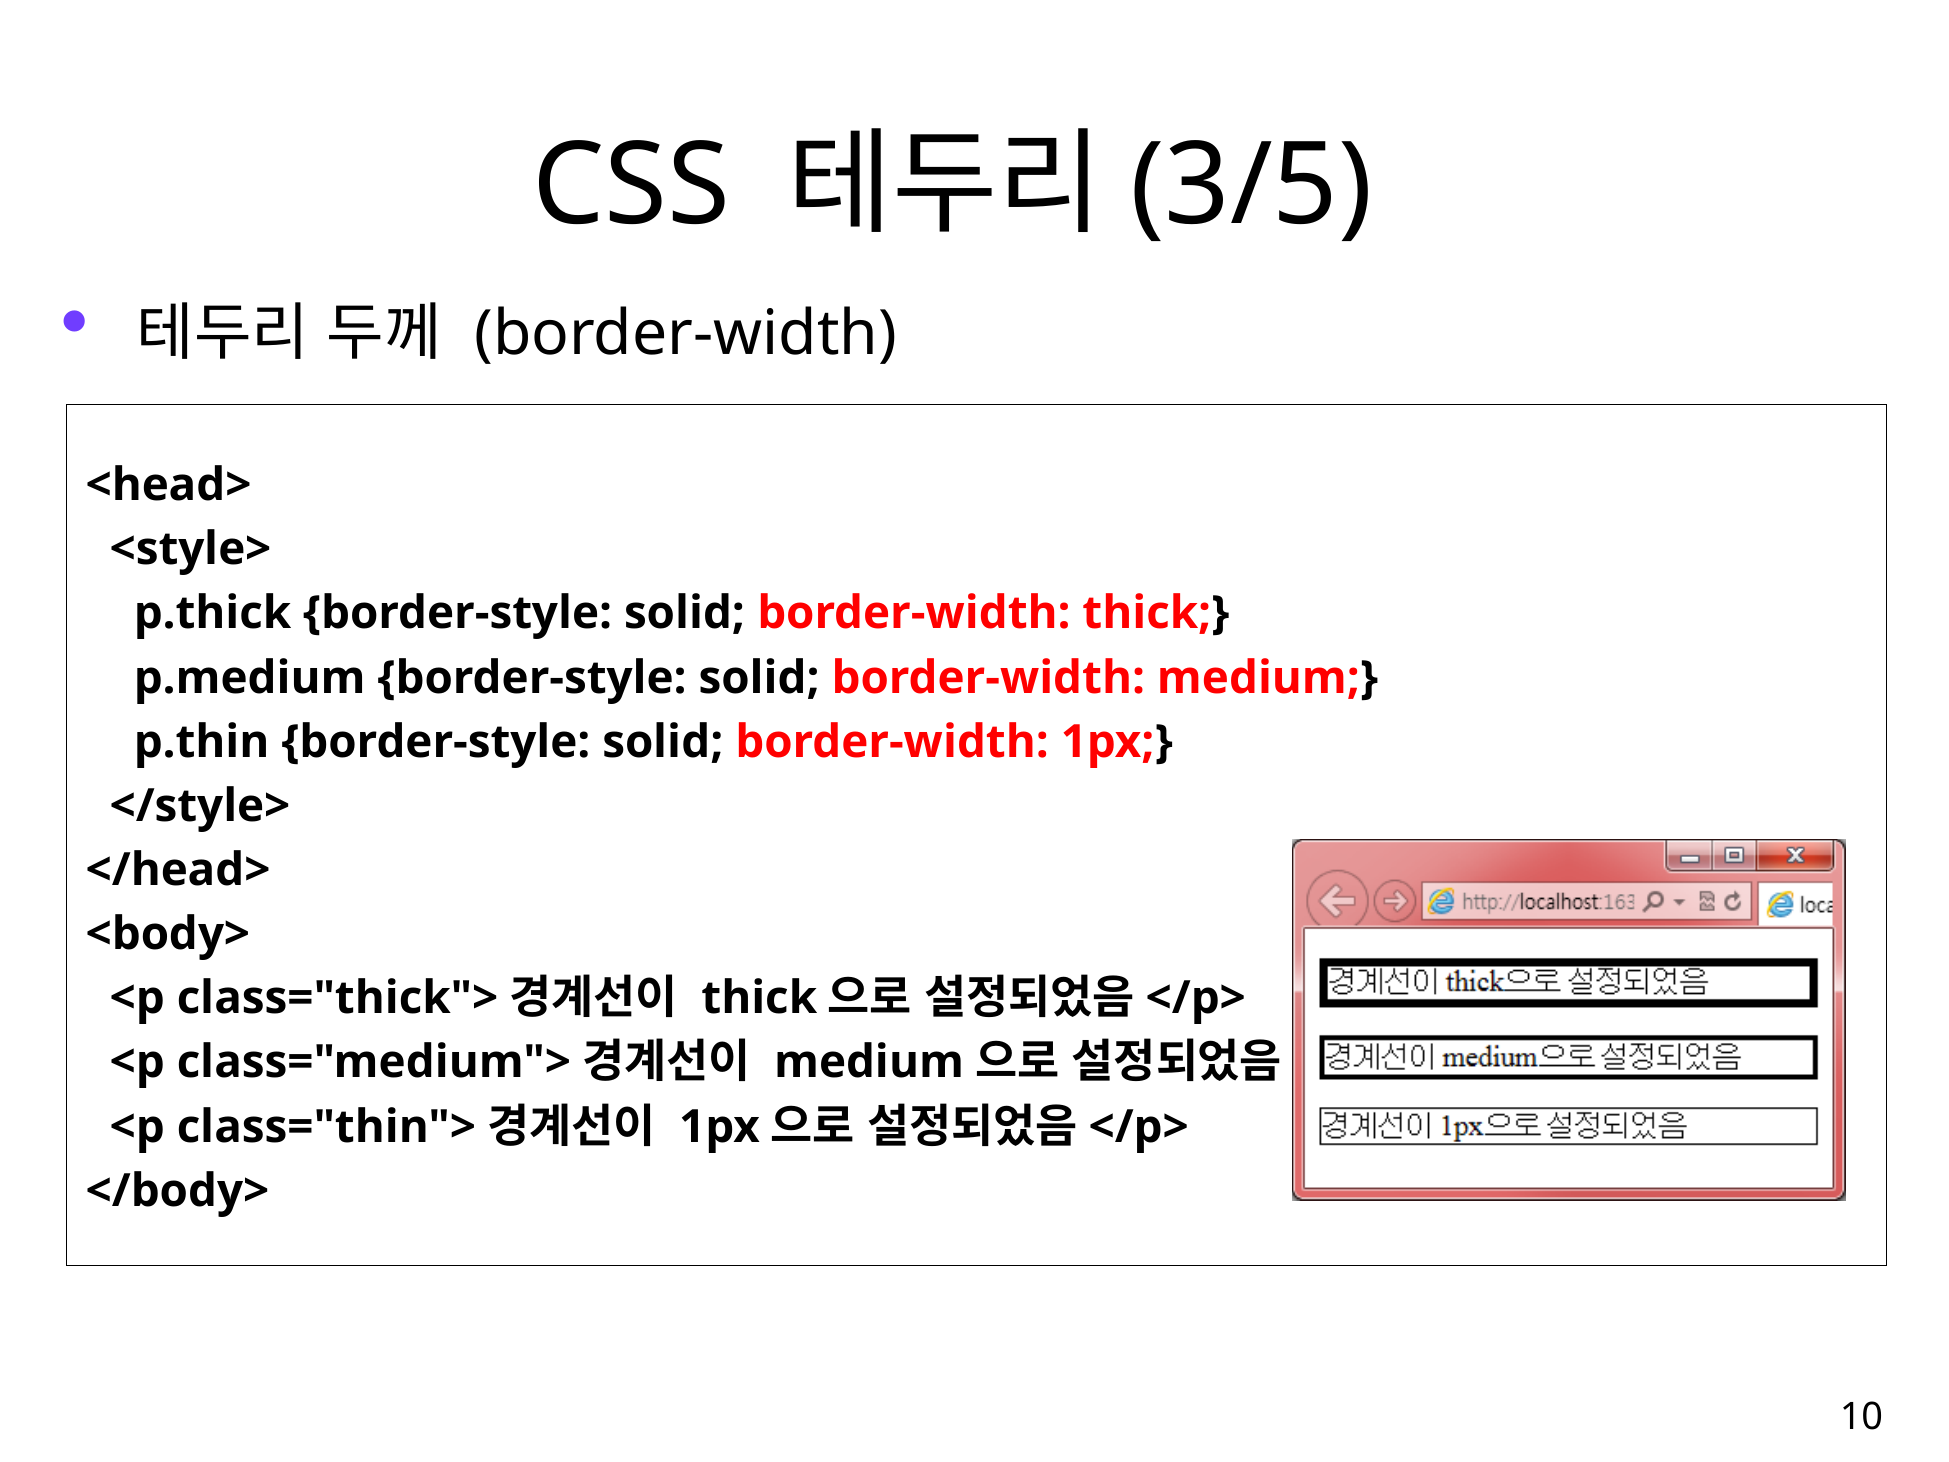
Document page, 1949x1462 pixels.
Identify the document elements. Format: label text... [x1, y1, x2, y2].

slide_number 10 [1496, 1372, 1899, 1462]
picture [1291, 839, 1846, 1201]
text_box <head> <style> p.thick {border-style: solid; border-width: thick;} p.medium {border-style: solid; border-width: medium;} p.thin {border-style: solid; border-width: 1px;} </style> </head> <body> <p class="thick">경계선이 thick으로 설정되었음</p> <p class="medium">경계선이 medium으로 설정되었음</p> <p class="thin">경계선이 1px으로 설정되었음</p> </body> [66, 404, 1887, 1266]
list 테두리 두께 (border-width) [48, 284, 1897, 1343]
title CSS 테두리(3/5) [156, 92, 1749, 255]
